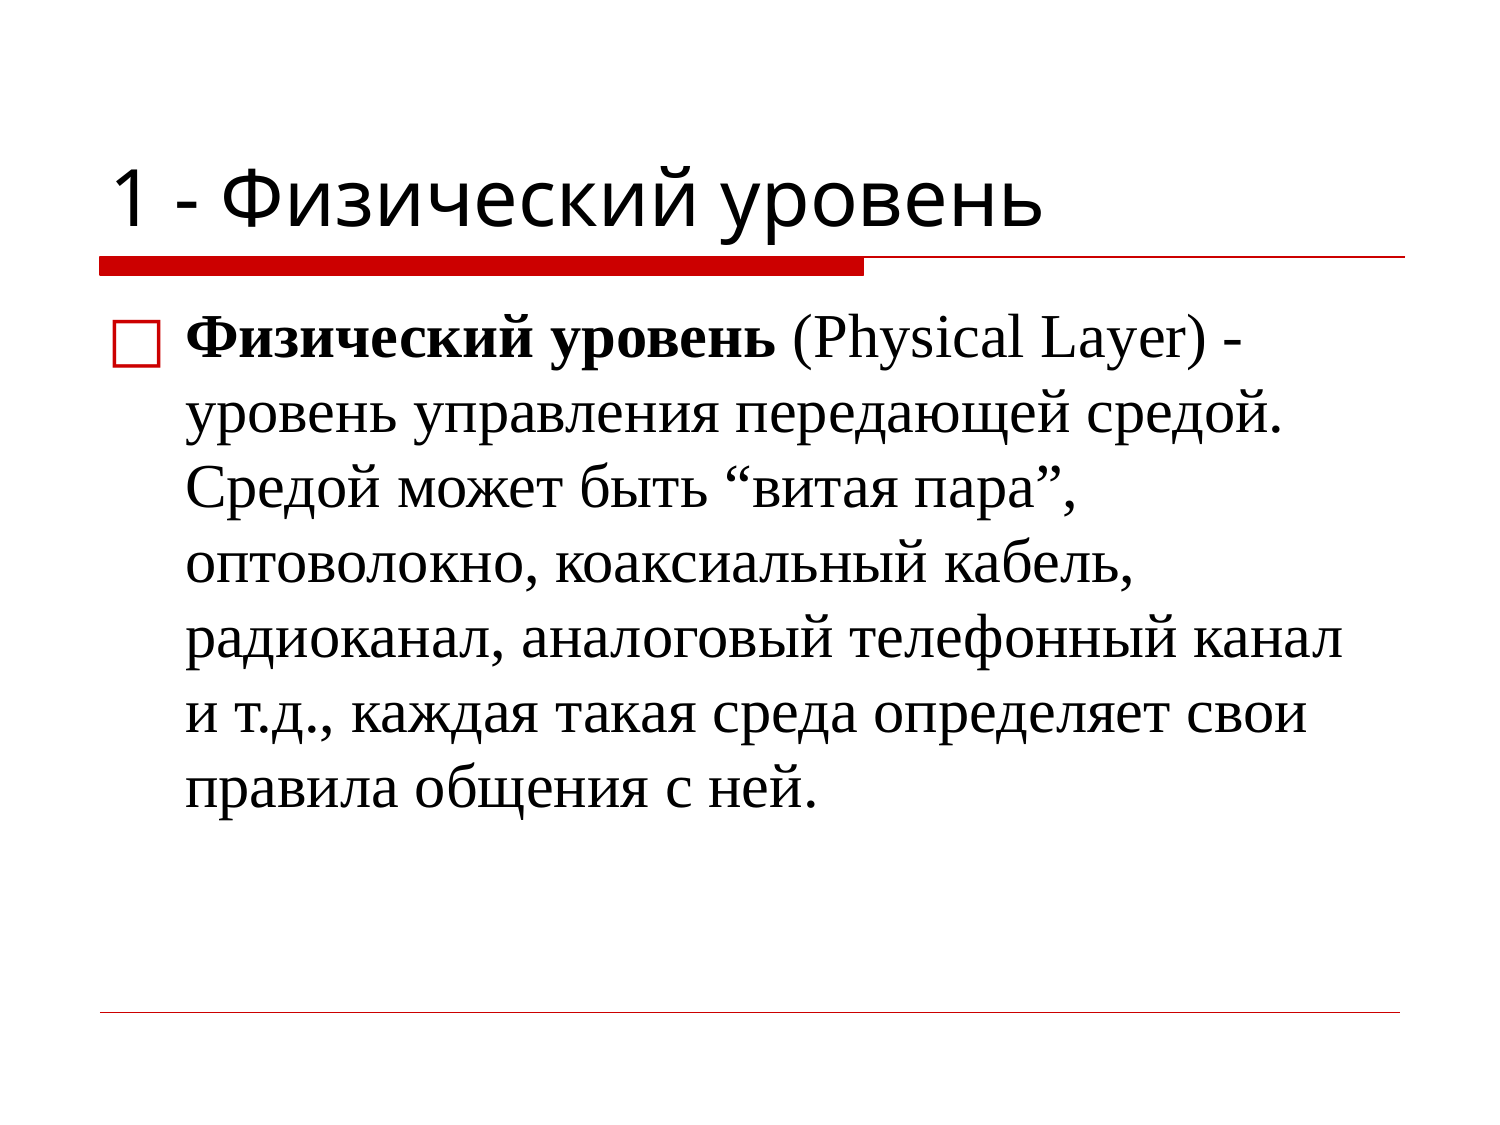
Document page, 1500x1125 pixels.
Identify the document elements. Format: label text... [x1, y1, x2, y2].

list Физический уровень (Physical Layer) -уровень управления передающей средой. Средой может быть “витая пара”, оптоволокно, коаксиальный кабель, радиоканал, аналоговый телефонный канал и т.д., каждая такая среда определяет свои правила общения с ней. [92, 287, 1406, 988]
title 1 - Физический уровень [94, 50, 1407, 250]
